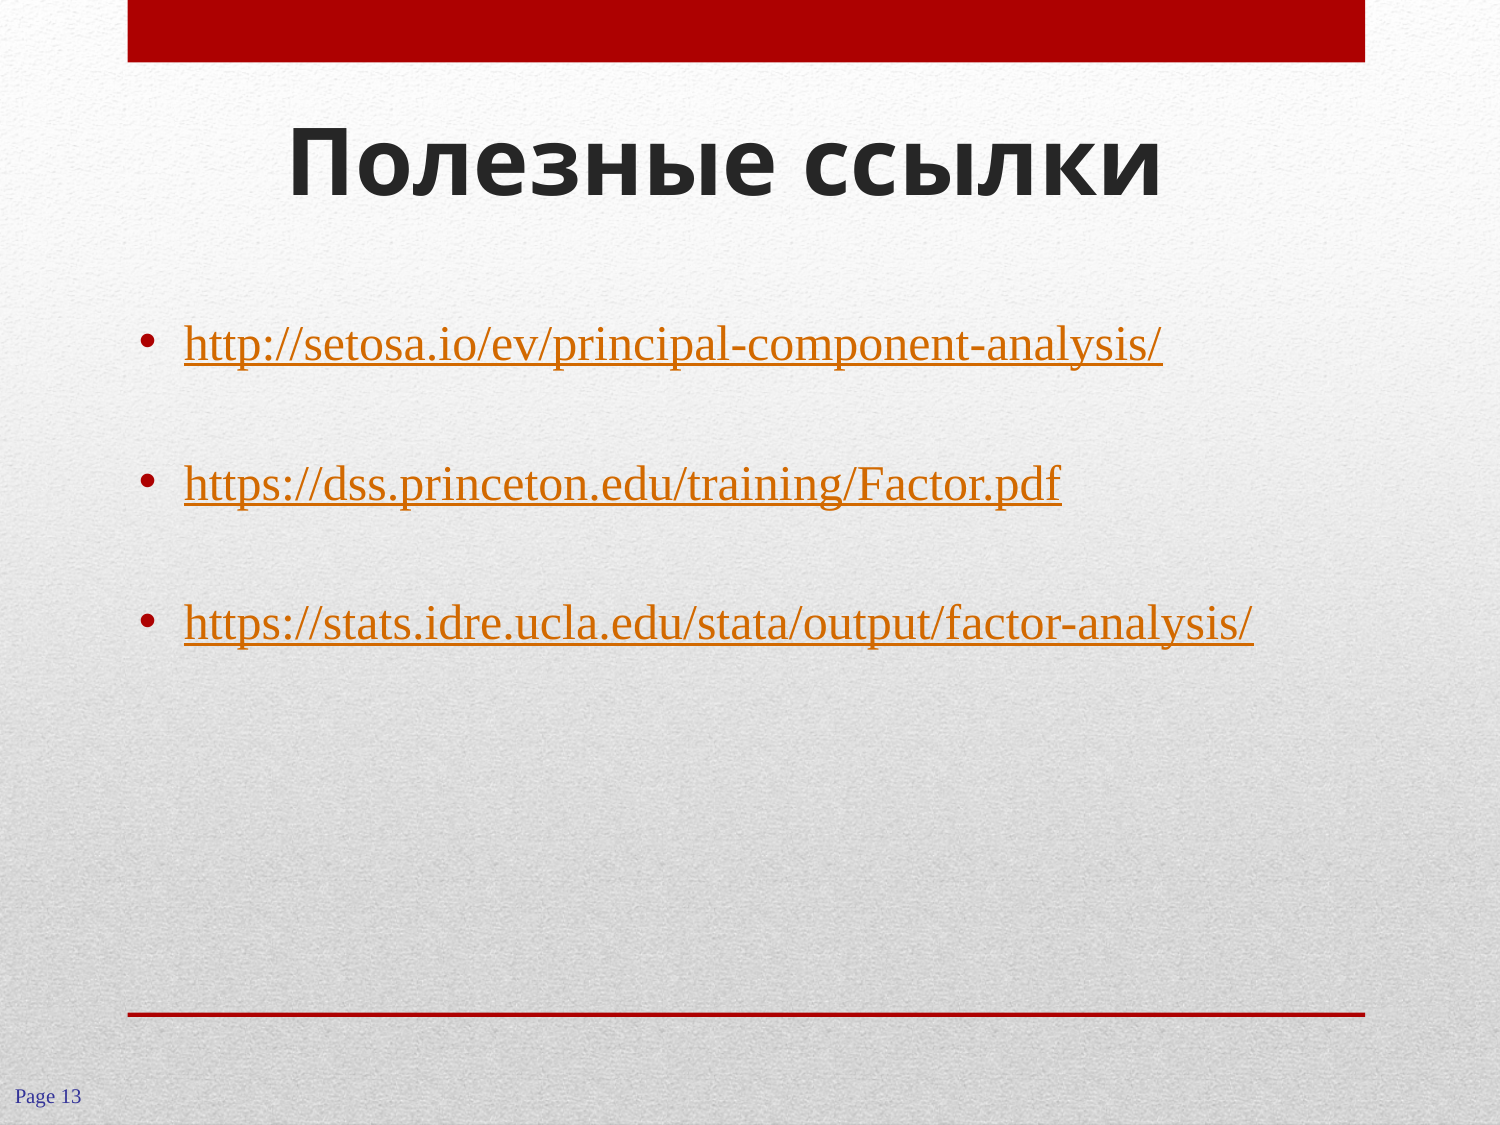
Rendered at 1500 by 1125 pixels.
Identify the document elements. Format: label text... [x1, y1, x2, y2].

list http://setosa.io/ev/principal-component-analysis/ https://dss.princeton.edu/training/Factor.pdf https://stats.idre.ucla.edu/stata/output/factor-analysis/ [123, 278, 1400, 752]
text_box Полезные ссылки [87, 90, 1364, 222]
text_box Page 13 [0, 1074, 175, 1125]
